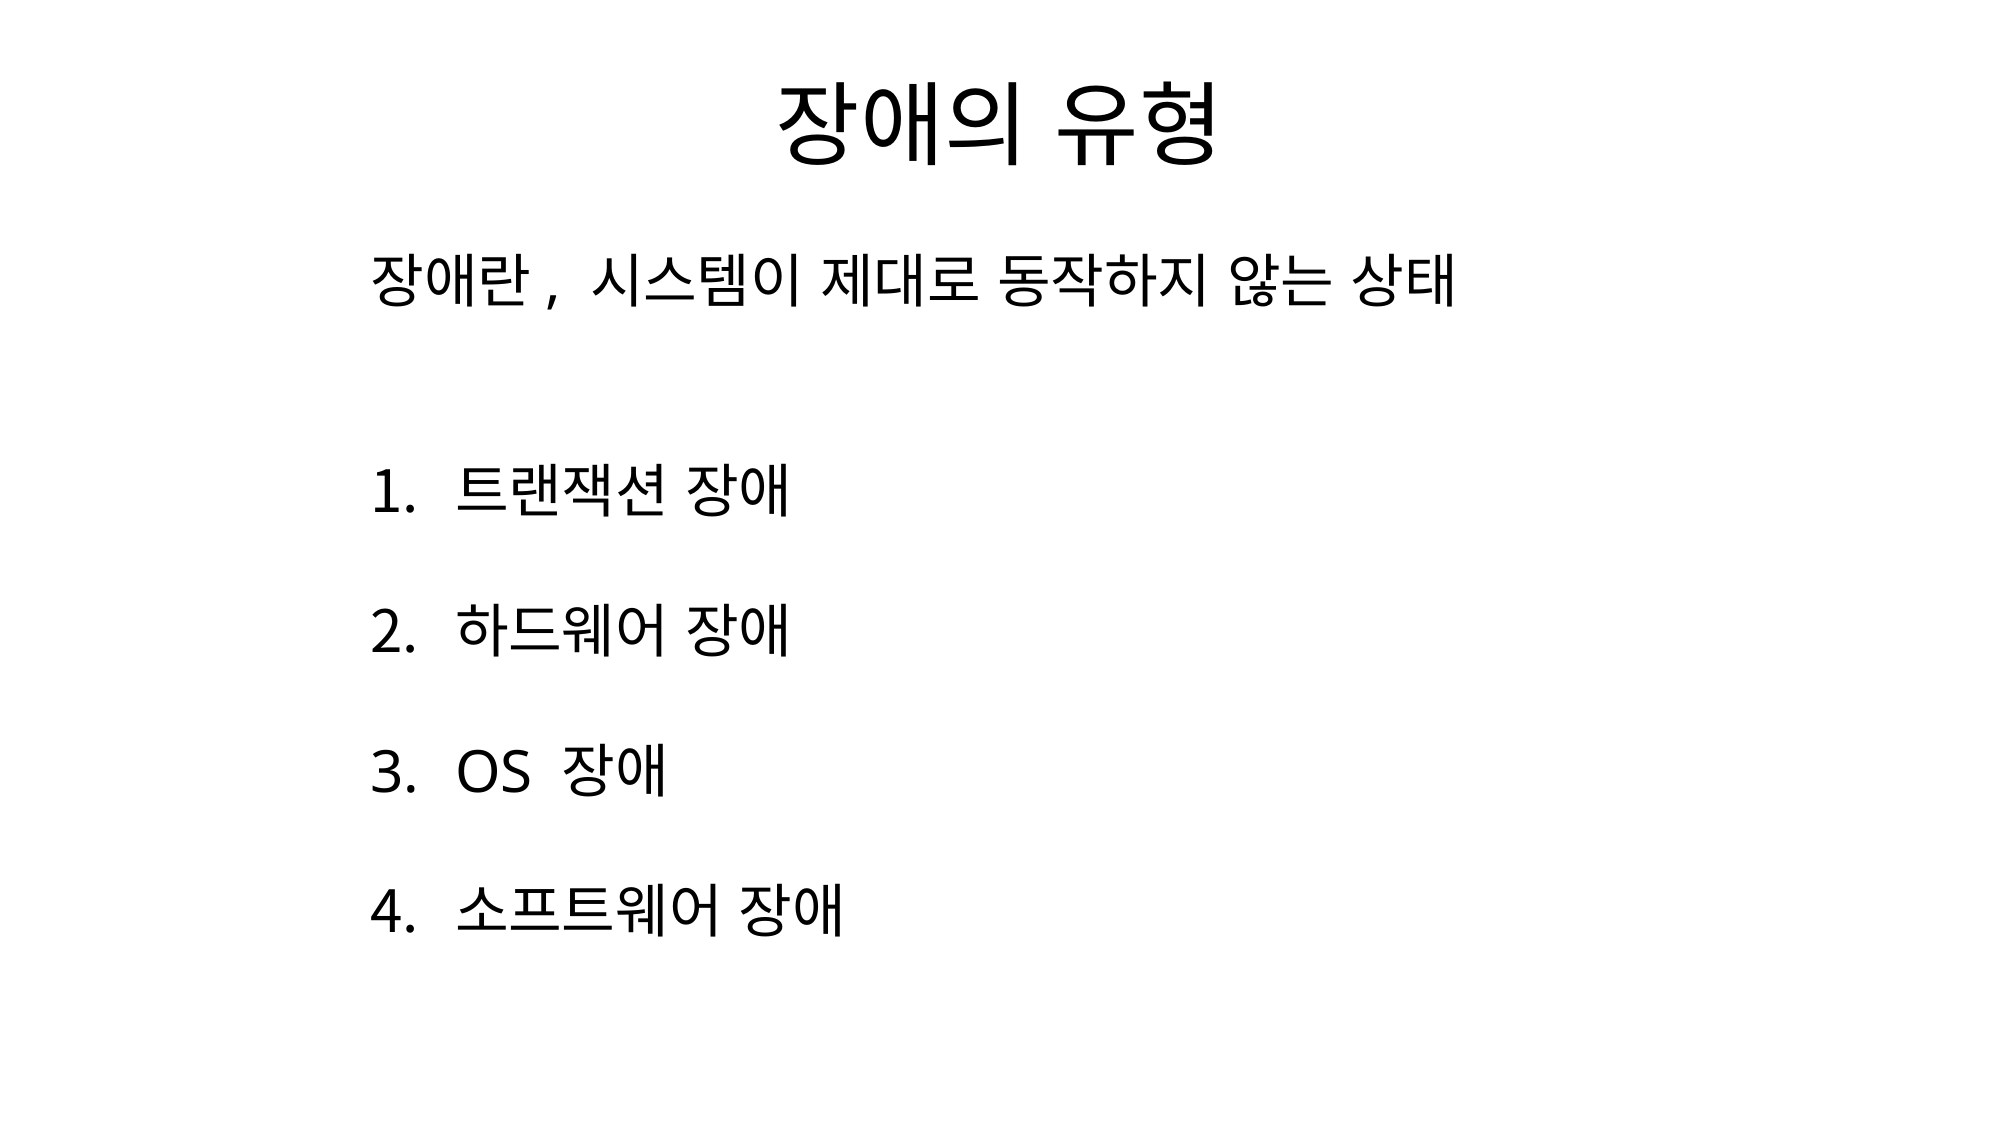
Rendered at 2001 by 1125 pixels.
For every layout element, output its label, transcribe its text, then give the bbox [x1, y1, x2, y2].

text_box 장애란, 시스템이 제대로 동작하지 않는 상태 트랜잭션 장애 하드웨어 장애 OS 장애 소프트웨어 장애 [355, 237, 1645, 1022]
title 장애의 유형 [137, 19, 1863, 238]
